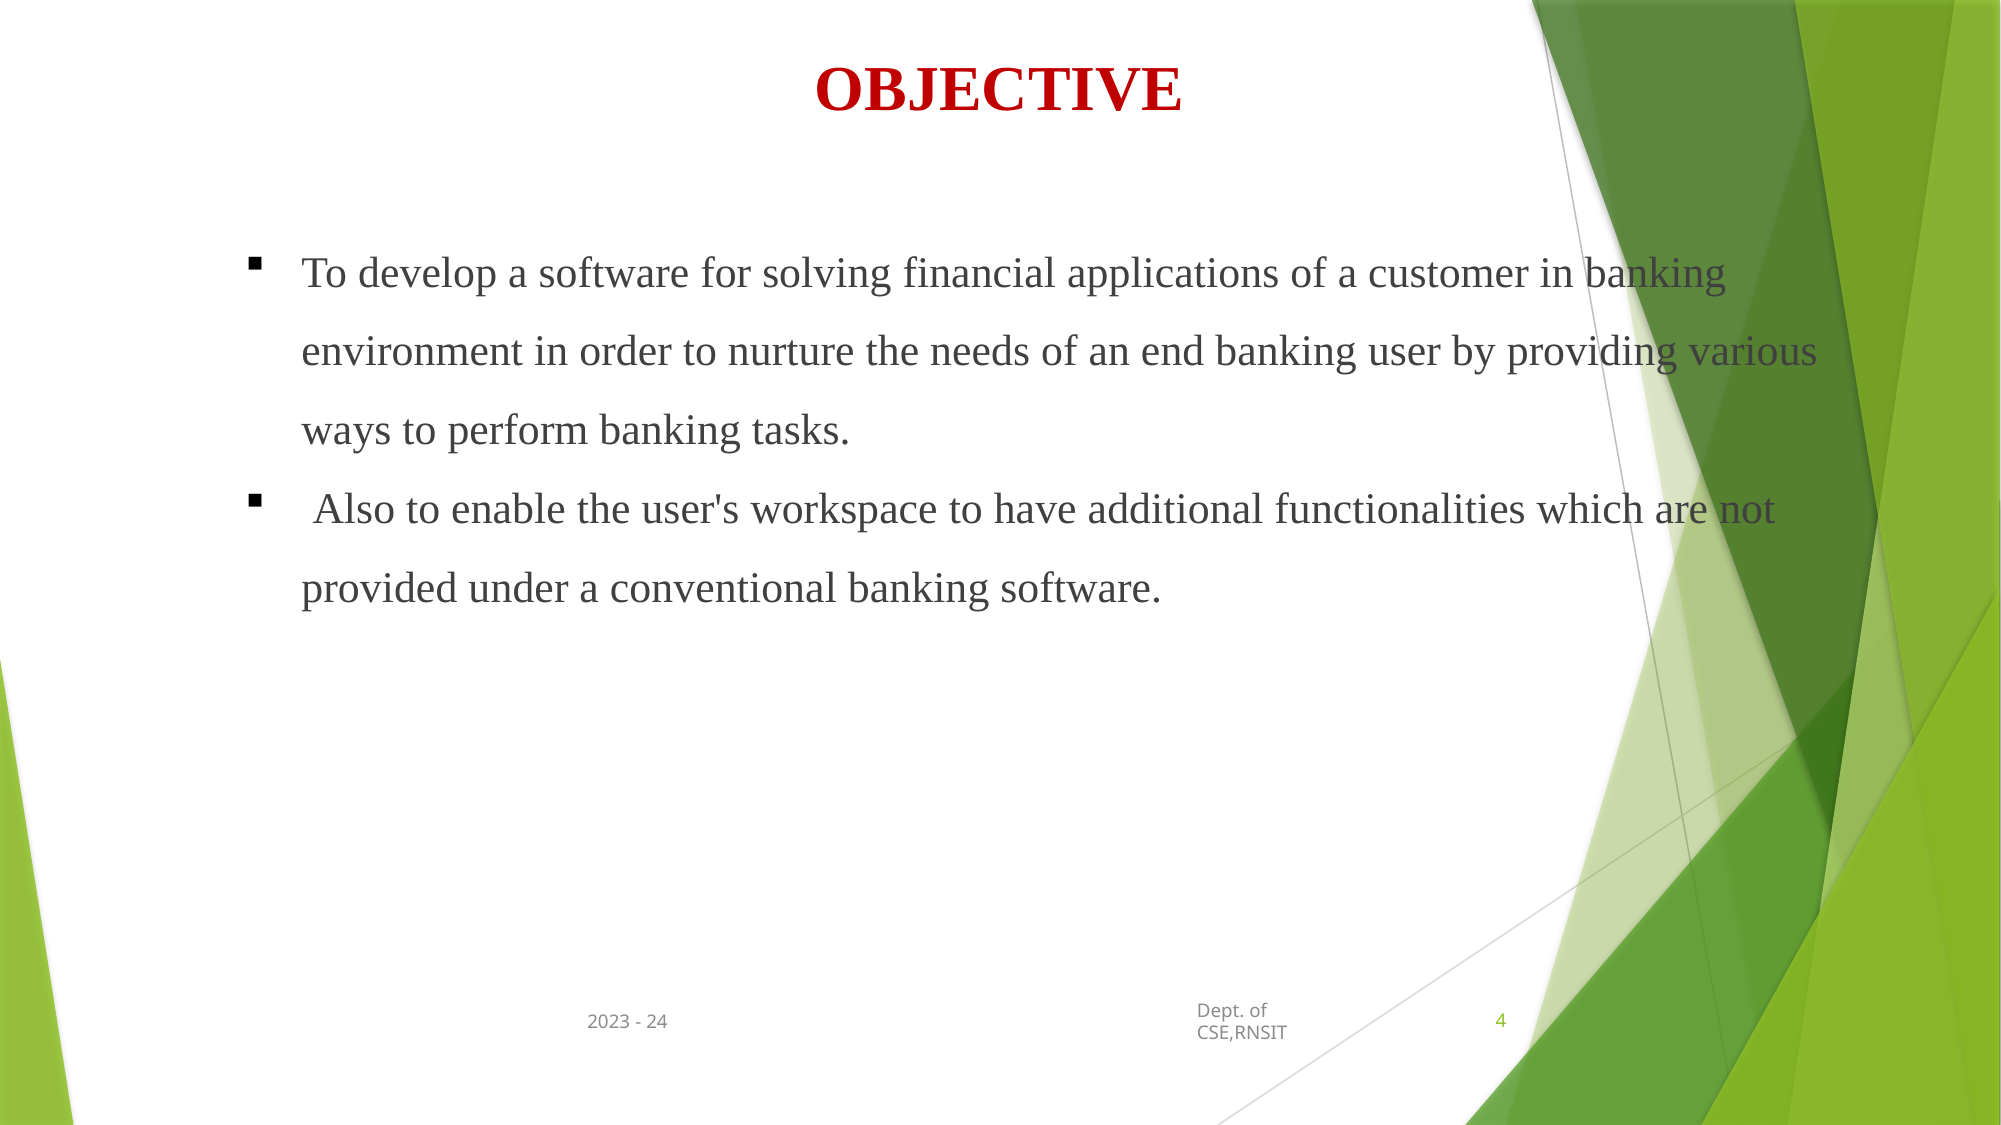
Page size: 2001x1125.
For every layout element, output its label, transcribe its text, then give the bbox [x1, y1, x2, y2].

list To develop a software for solving financial applications of a customer in banking environment in order to nurture the needs of an end banking user by providing various ways to perform banking tasks. Also to enable the user's workspace to have additional functionalities which are not provided under a conventional banking software. [230, 209, 1863, 1001]
footer 2023 - 24 [111, 991, 1145, 1051]
slide_number 4 [1409, 991, 1522, 1051]
slide_number Dept. of CSE,RNSIT [1181, 991, 1332, 1051]
title OBJECTIVE [324, 47, 1675, 209]
